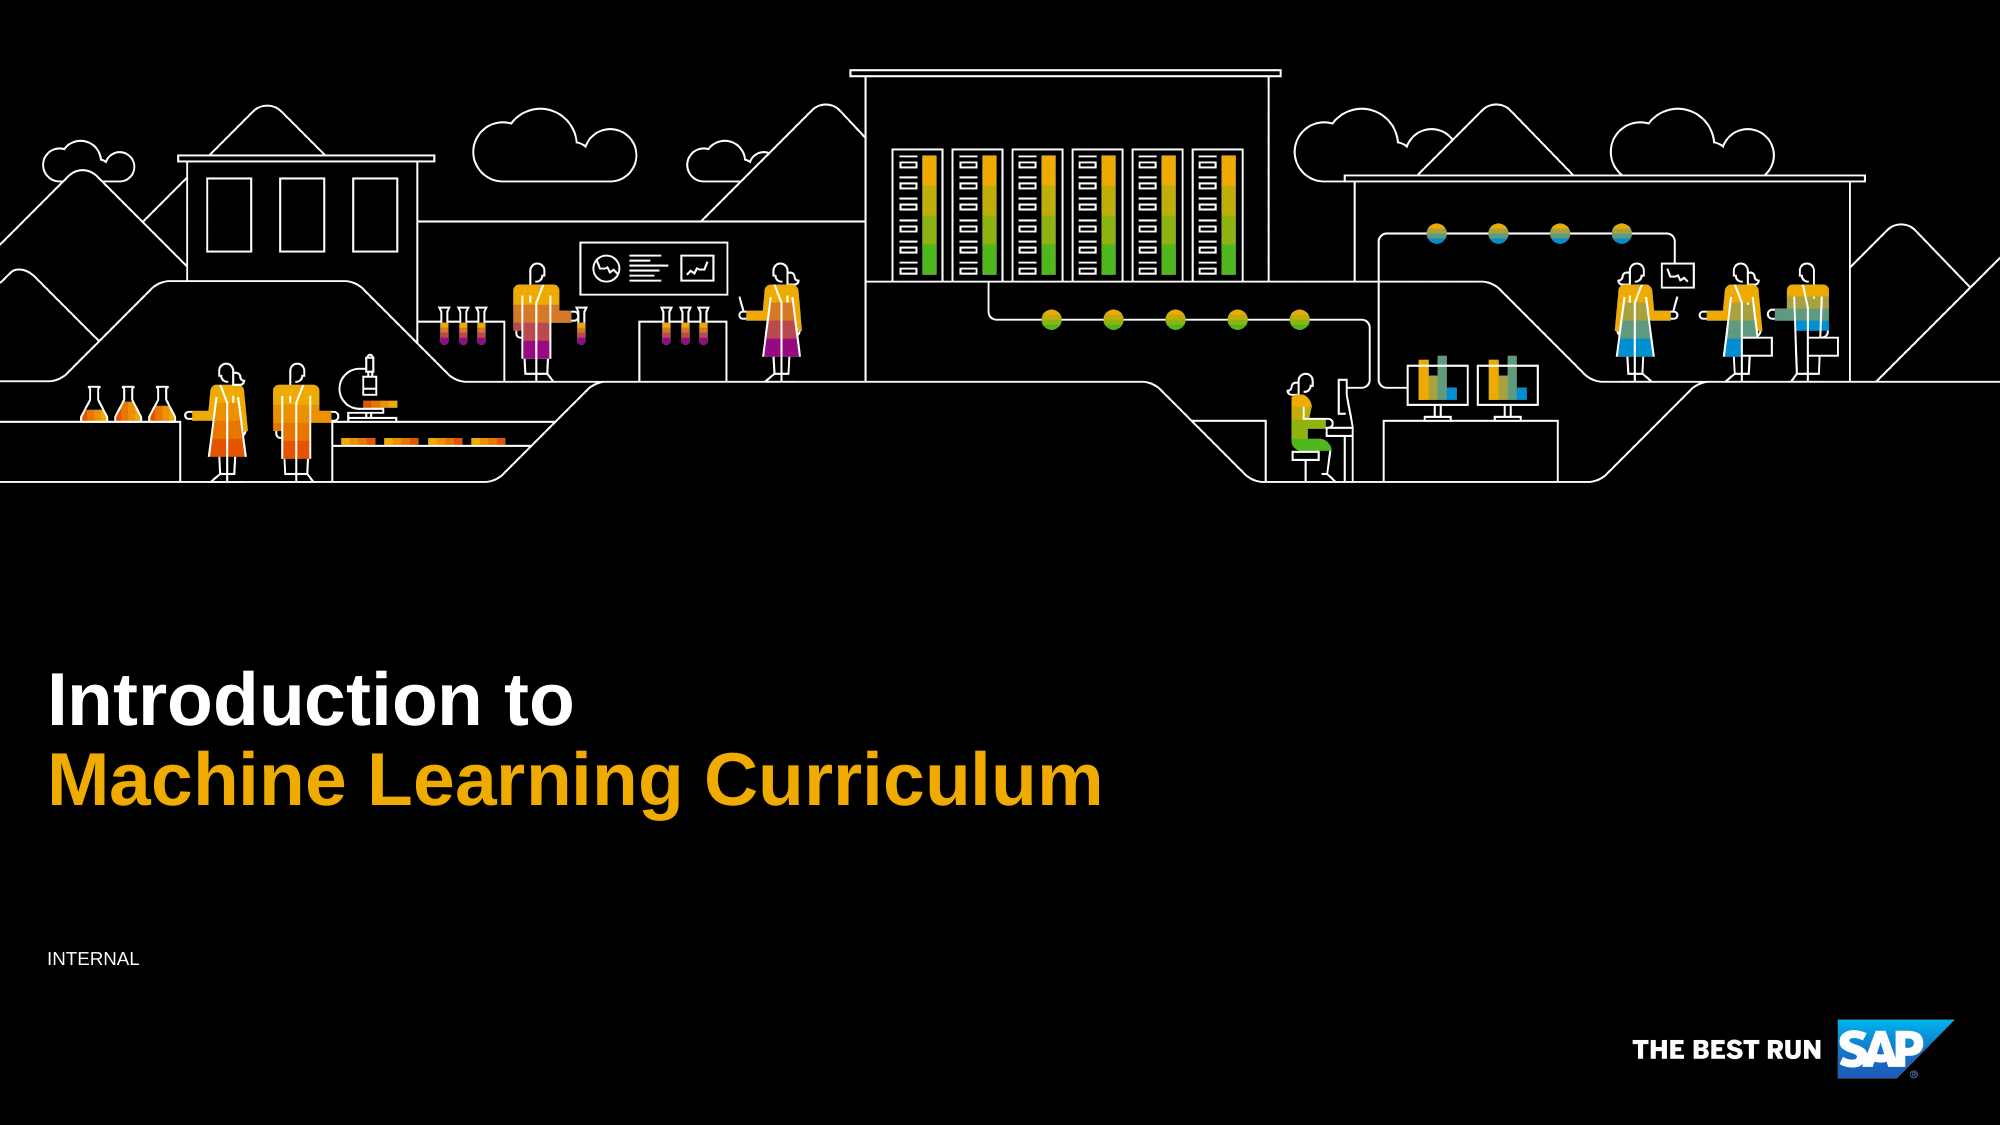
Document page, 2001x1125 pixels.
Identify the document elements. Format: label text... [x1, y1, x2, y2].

picture [1632, 1019, 1955, 1079]
title Introduction to Machine Learning Curriculum [47, 660, 1955, 824]
picture [0, 0, 2001, 563]
